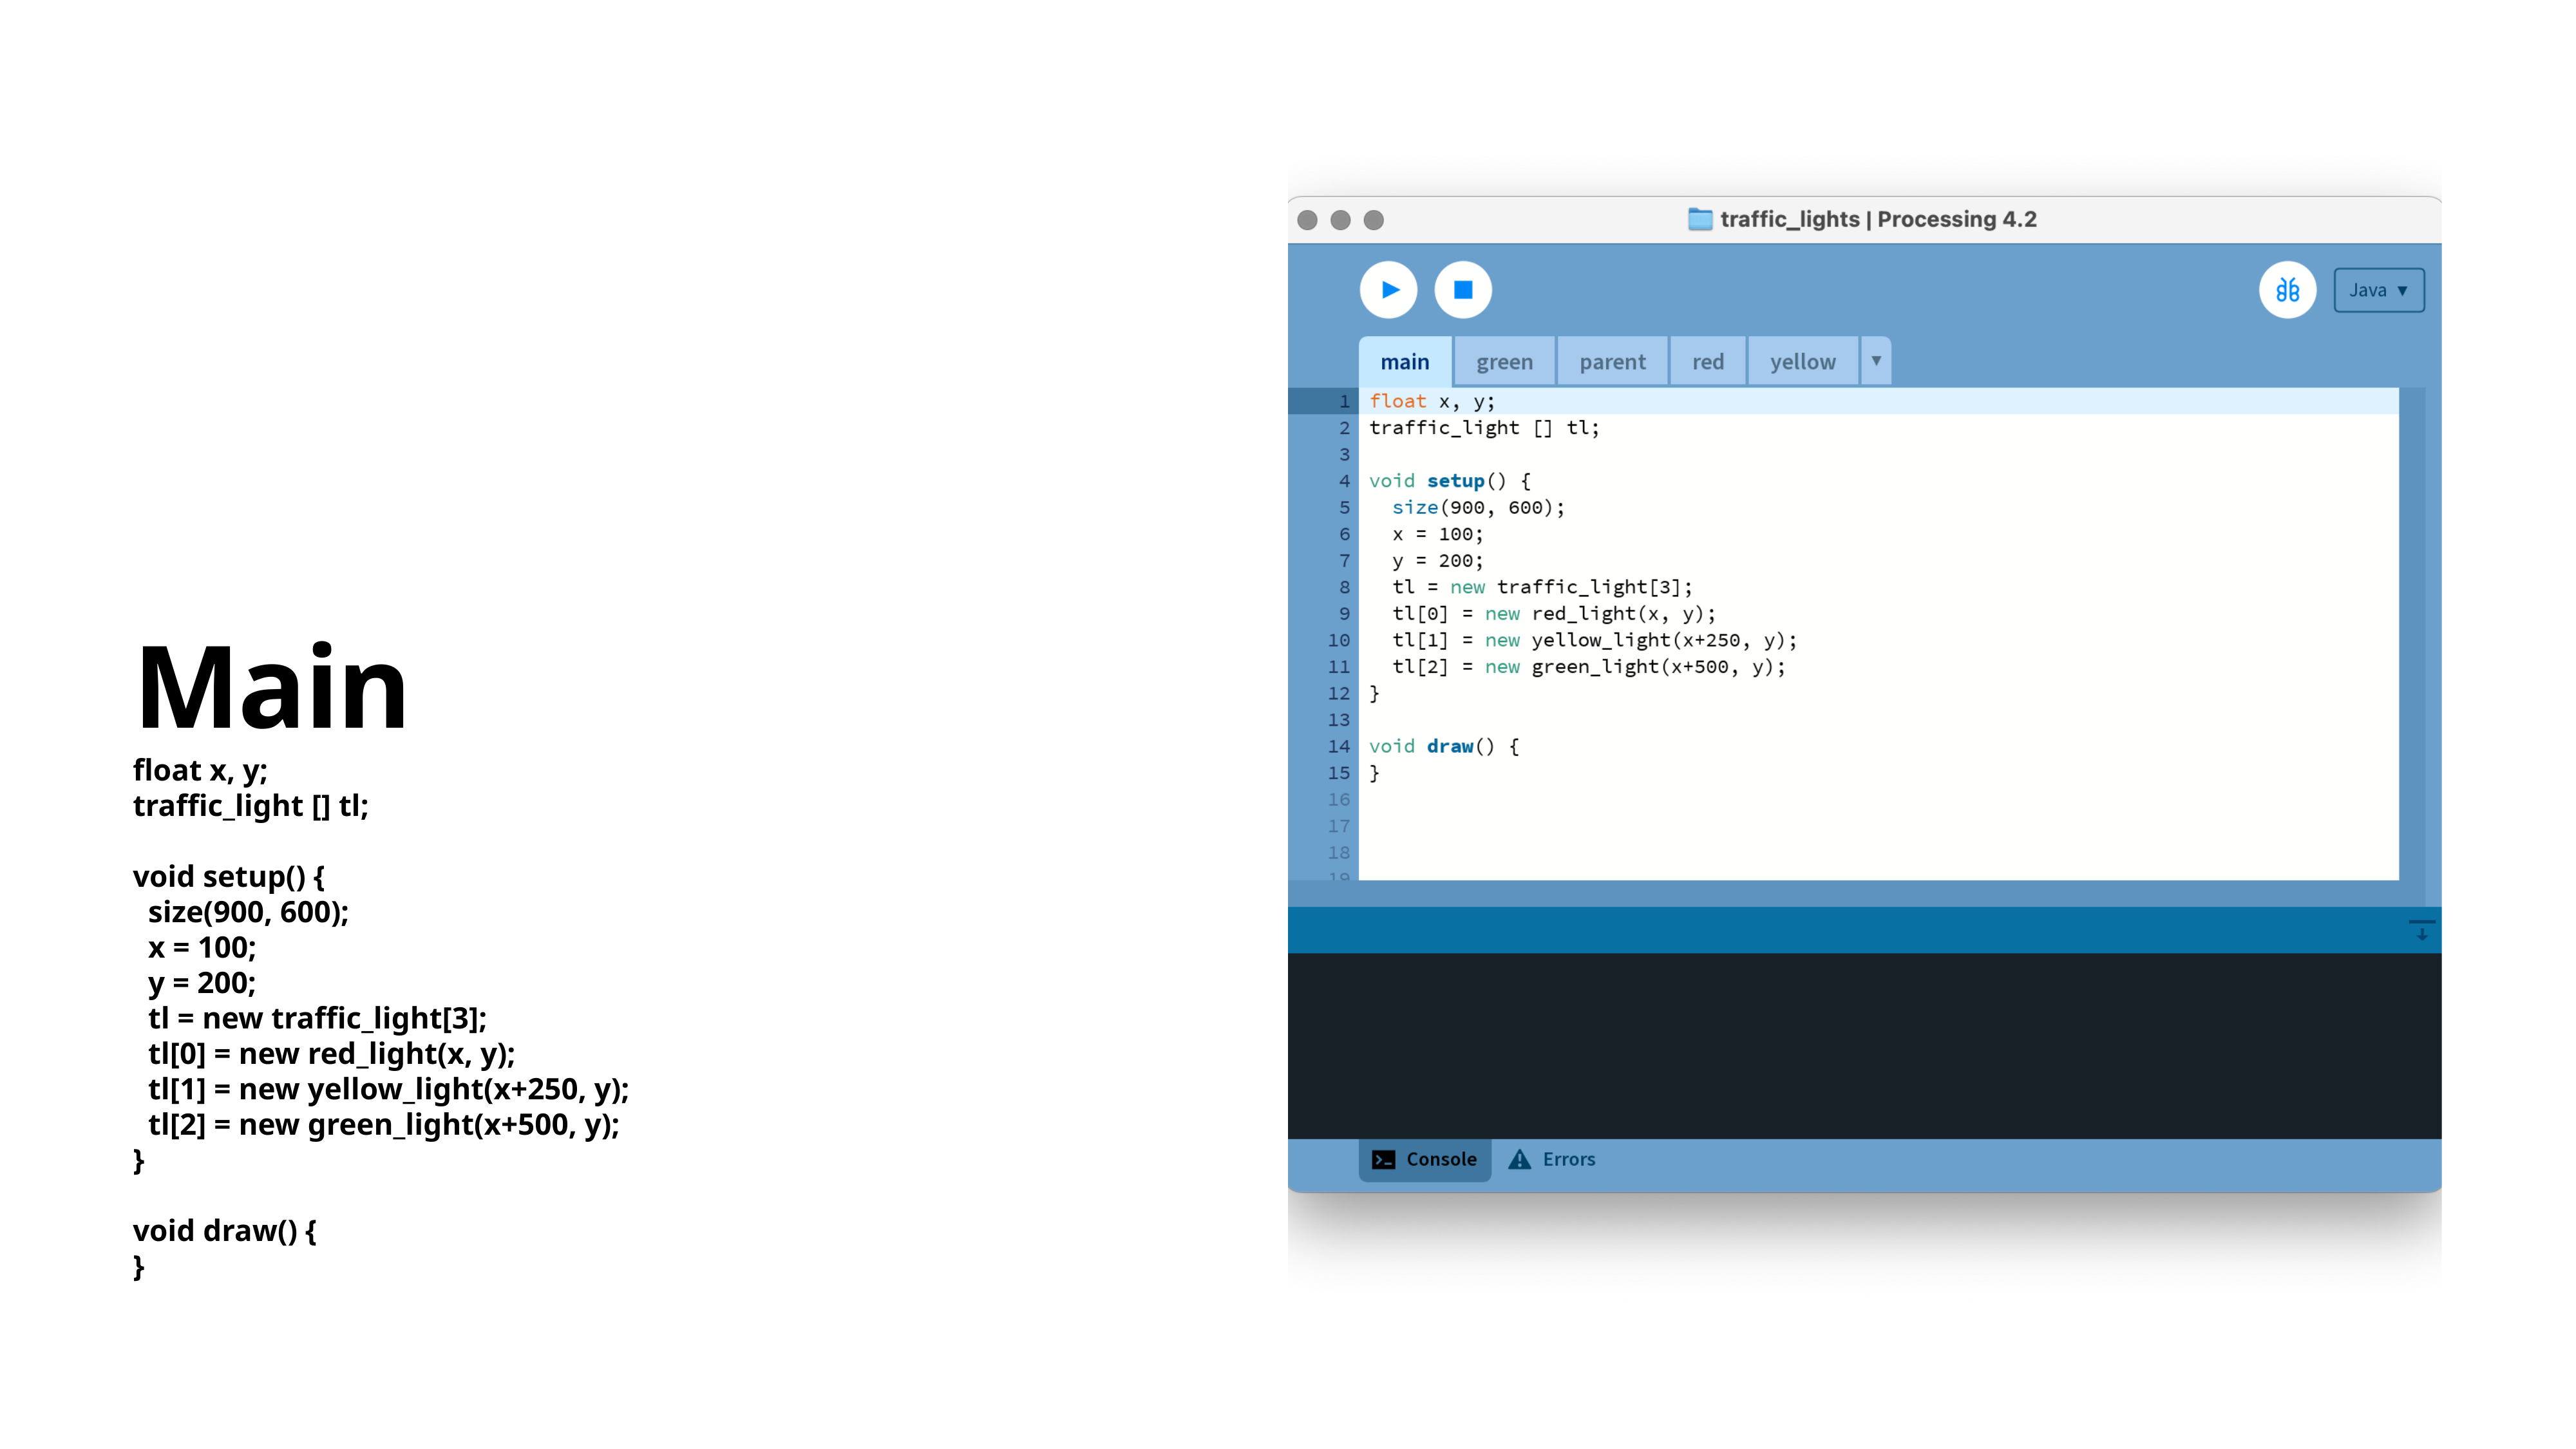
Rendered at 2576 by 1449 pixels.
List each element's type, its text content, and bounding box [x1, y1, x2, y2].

list float x, y; traffic_light [] tl; void setup() { size(900, 600); x = 100; y = 200; tl = new traffic_light[3]; tl[0] = new red_light(x, y); tl[1] = new yellow_light(x+250, y); tl[2] = new green_light(x+500, y); } void draw() { } [127, 745, 1161, 1316]
picture [1287, 134, 2442, 907]
picture [1287, 954, 2442, 1315]
title Main [127, 133, 1161, 745]
picture [2418, 929, 2427, 940]
